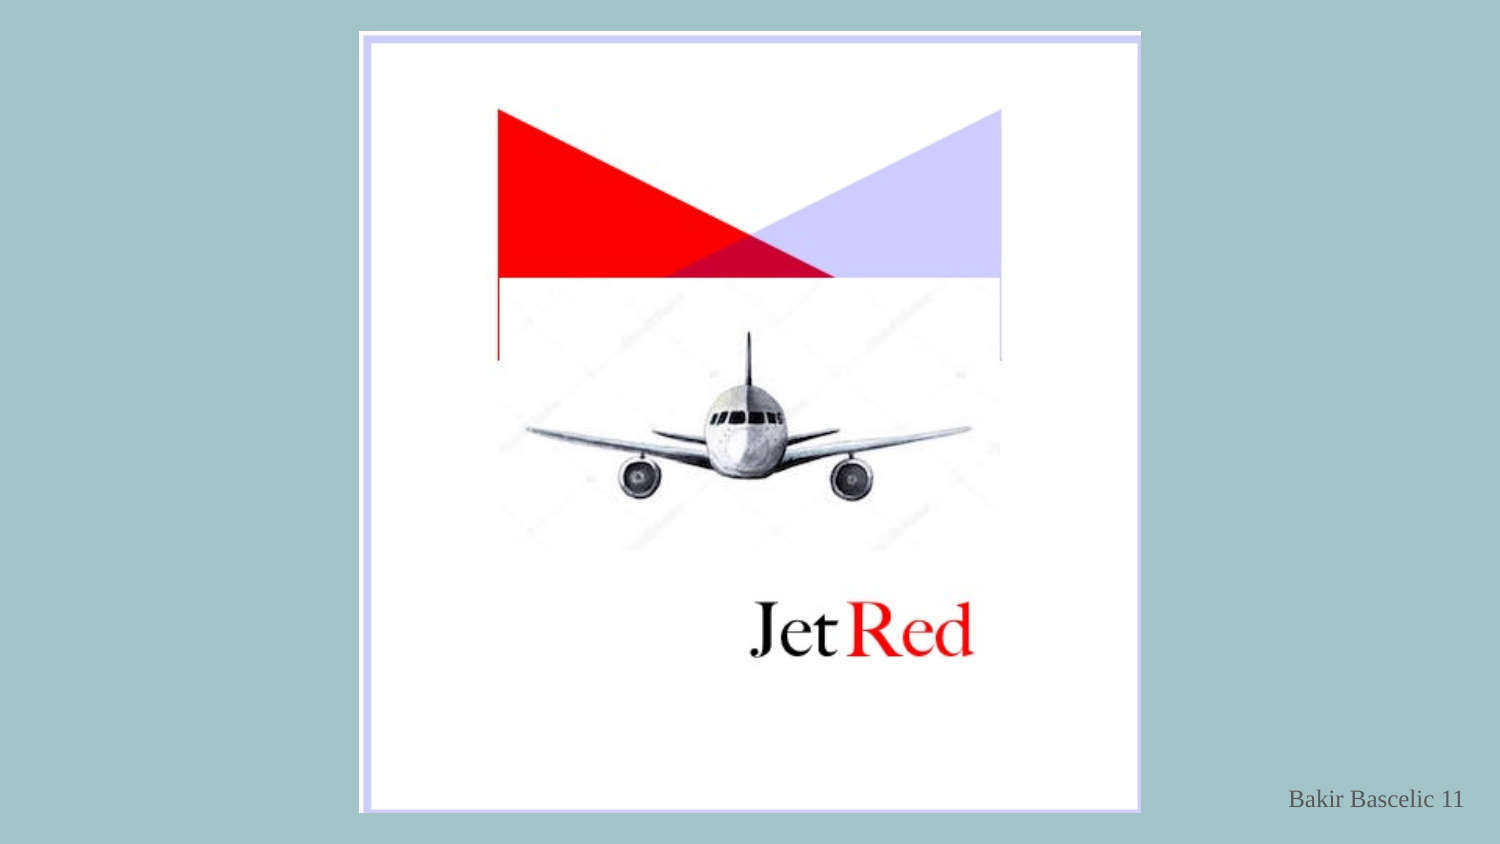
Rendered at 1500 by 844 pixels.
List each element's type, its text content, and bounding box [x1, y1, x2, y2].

picture [359, 30, 1141, 813]
slide_number Bakir Bascelic ‹#› [1247, 764, 1480, 830]
